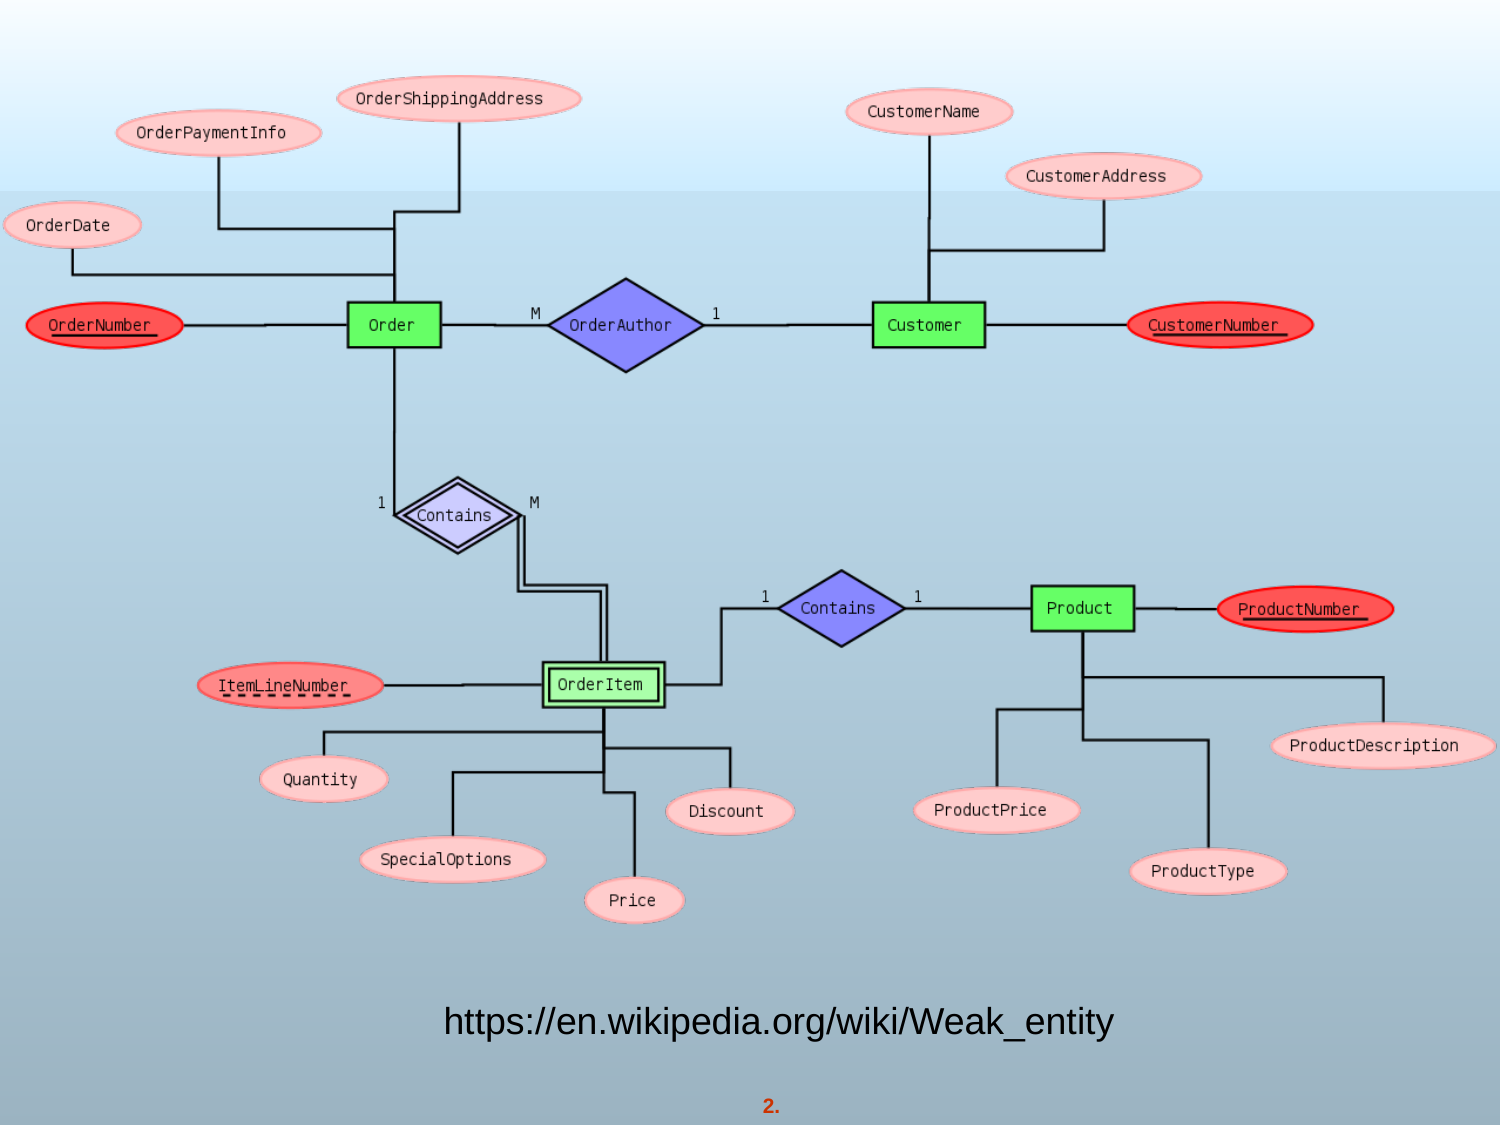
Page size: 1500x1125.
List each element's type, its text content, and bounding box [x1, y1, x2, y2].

text_box https://en.wikipedia.org/wiki/Weak_entity [404, 989, 1155, 1049]
picture [0, 74, 1500, 926]
